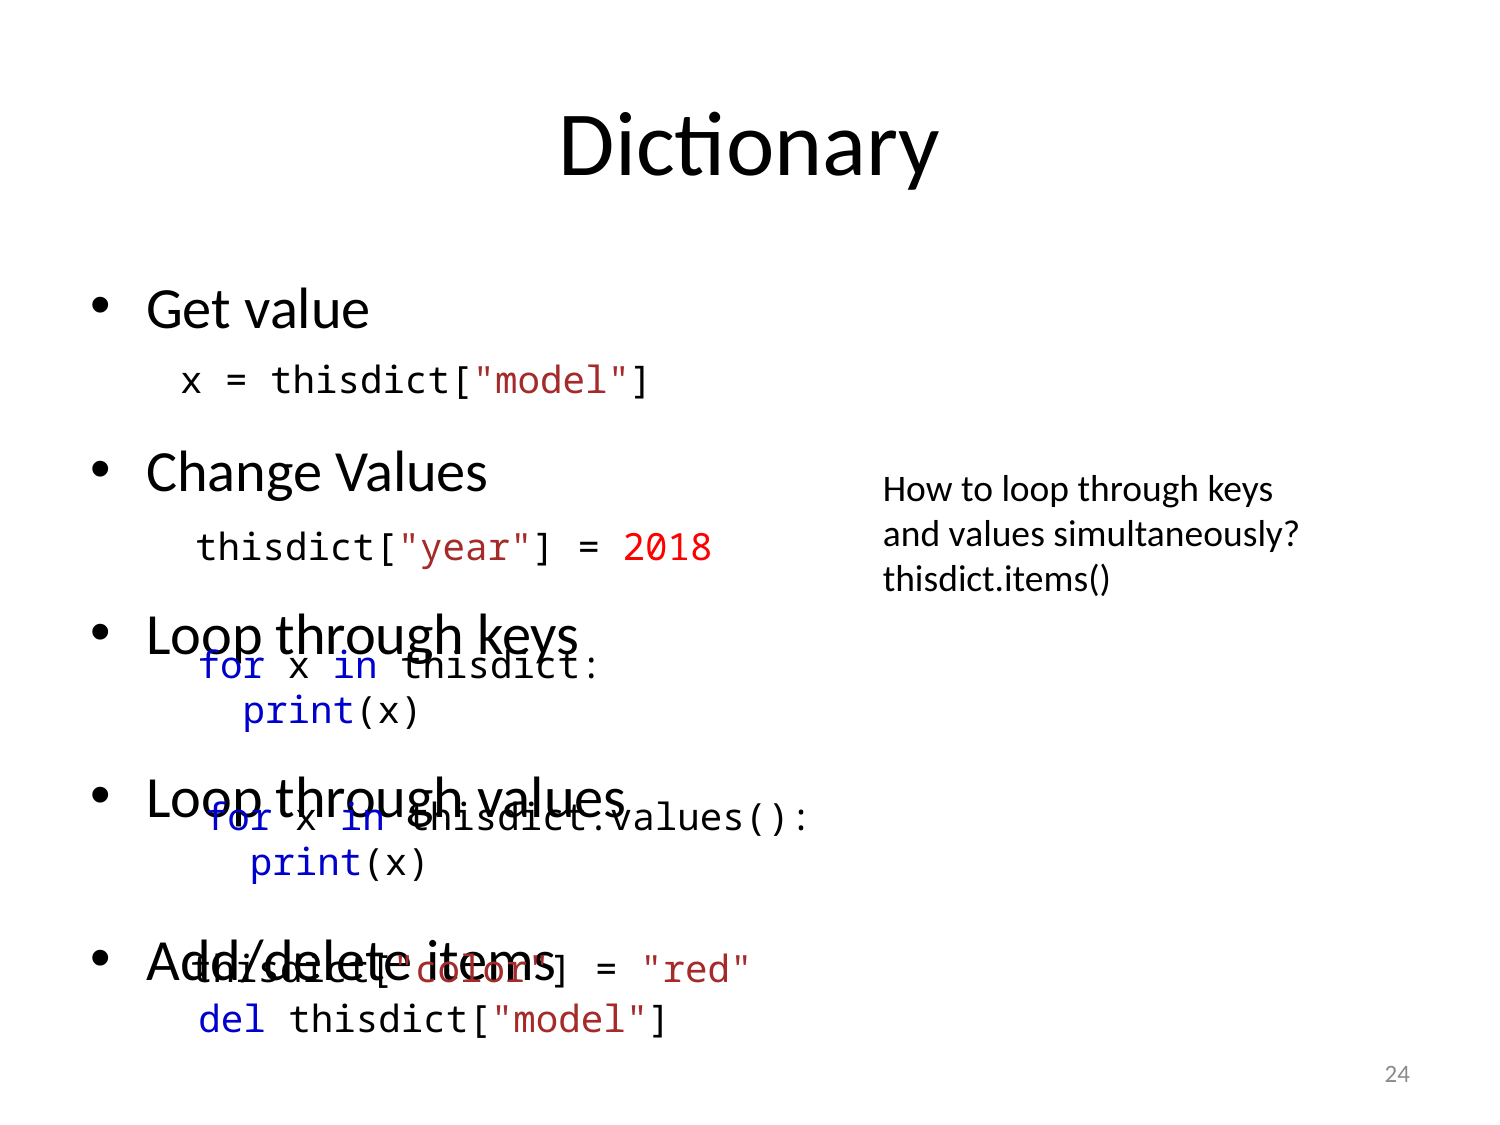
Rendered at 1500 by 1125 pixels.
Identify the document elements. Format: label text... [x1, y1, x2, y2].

list Get value Change Values Loop through keys Loop through values Add/delete items [75, 262, 1425, 1005]
text_box thisdict["color"] = "red" [175, 937, 768, 998]
text_box for x in thisdict.values(): print(x) [190, 785, 941, 891]
title Dictionary [75, 45, 1425, 233]
text_box del thisdict["model"] [183, 988, 686, 1048]
text_box How to loop through keys and values simultaneously? thisdict.items() [868, 456, 1353, 606]
text_box thisdict["year"] = 2018 [180, 515, 931, 620]
text_box x = thisdict["model"] [165, 348, 668, 409]
slide_number 24 [1074, 1042, 1425, 1103]
text_box for x in thisdict: print(x) [182, 633, 933, 739]
